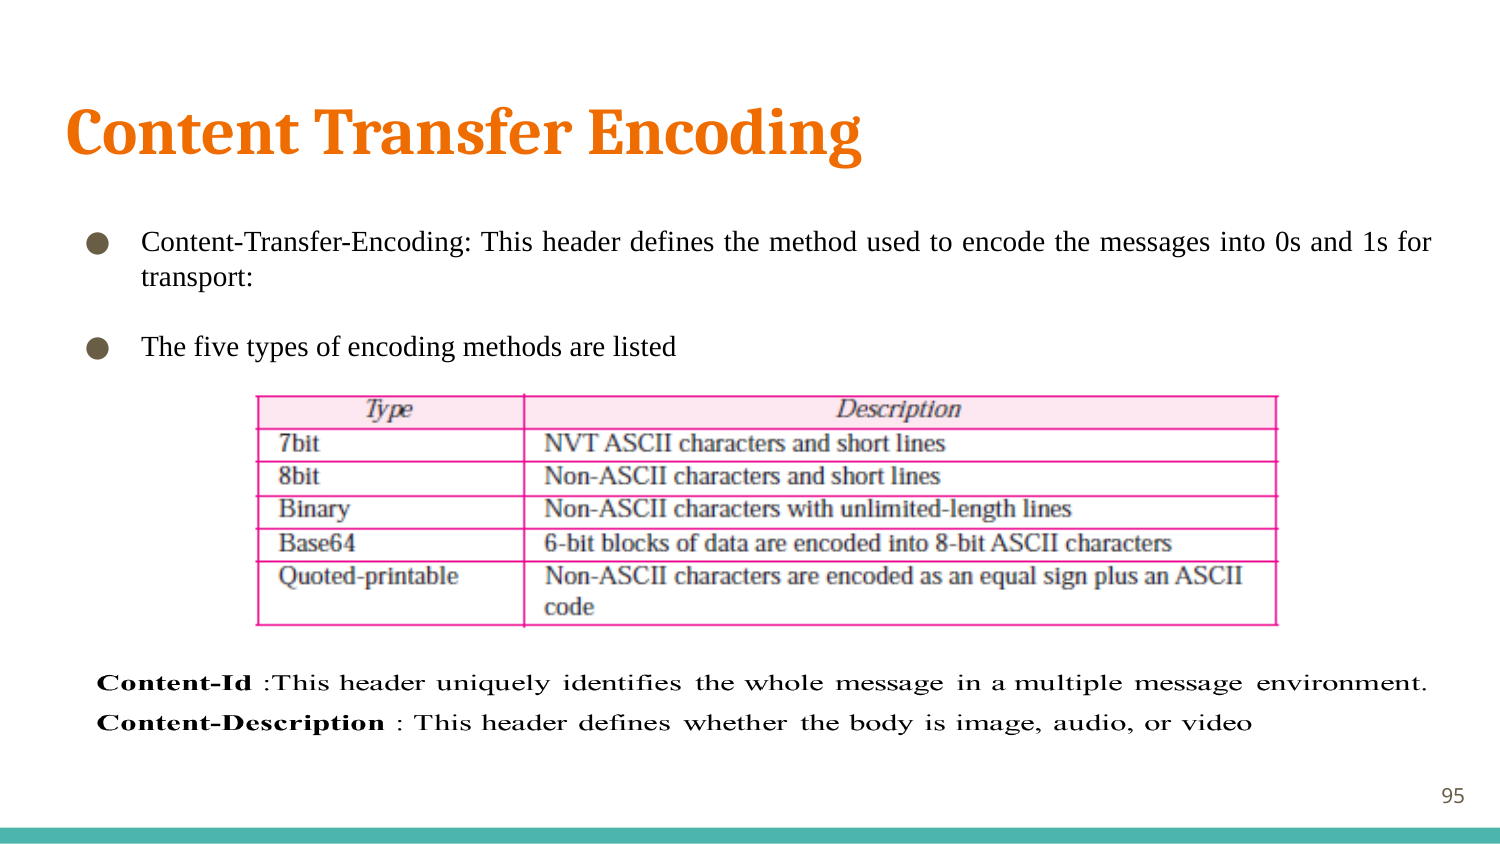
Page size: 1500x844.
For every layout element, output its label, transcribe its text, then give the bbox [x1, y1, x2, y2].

picture [224, 376, 1301, 649]
slide_number 95 [1389, 764, 1480, 830]
title Content Transfer Encoding [51, 72, 1449, 189]
picture [76, 661, 1449, 749]
list Content-Transfer-Encoding: This header defines the method used to encode the messages into 0s and 1s for transport: The five types of encoding methods are listed [51, 207, 1449, 750]
